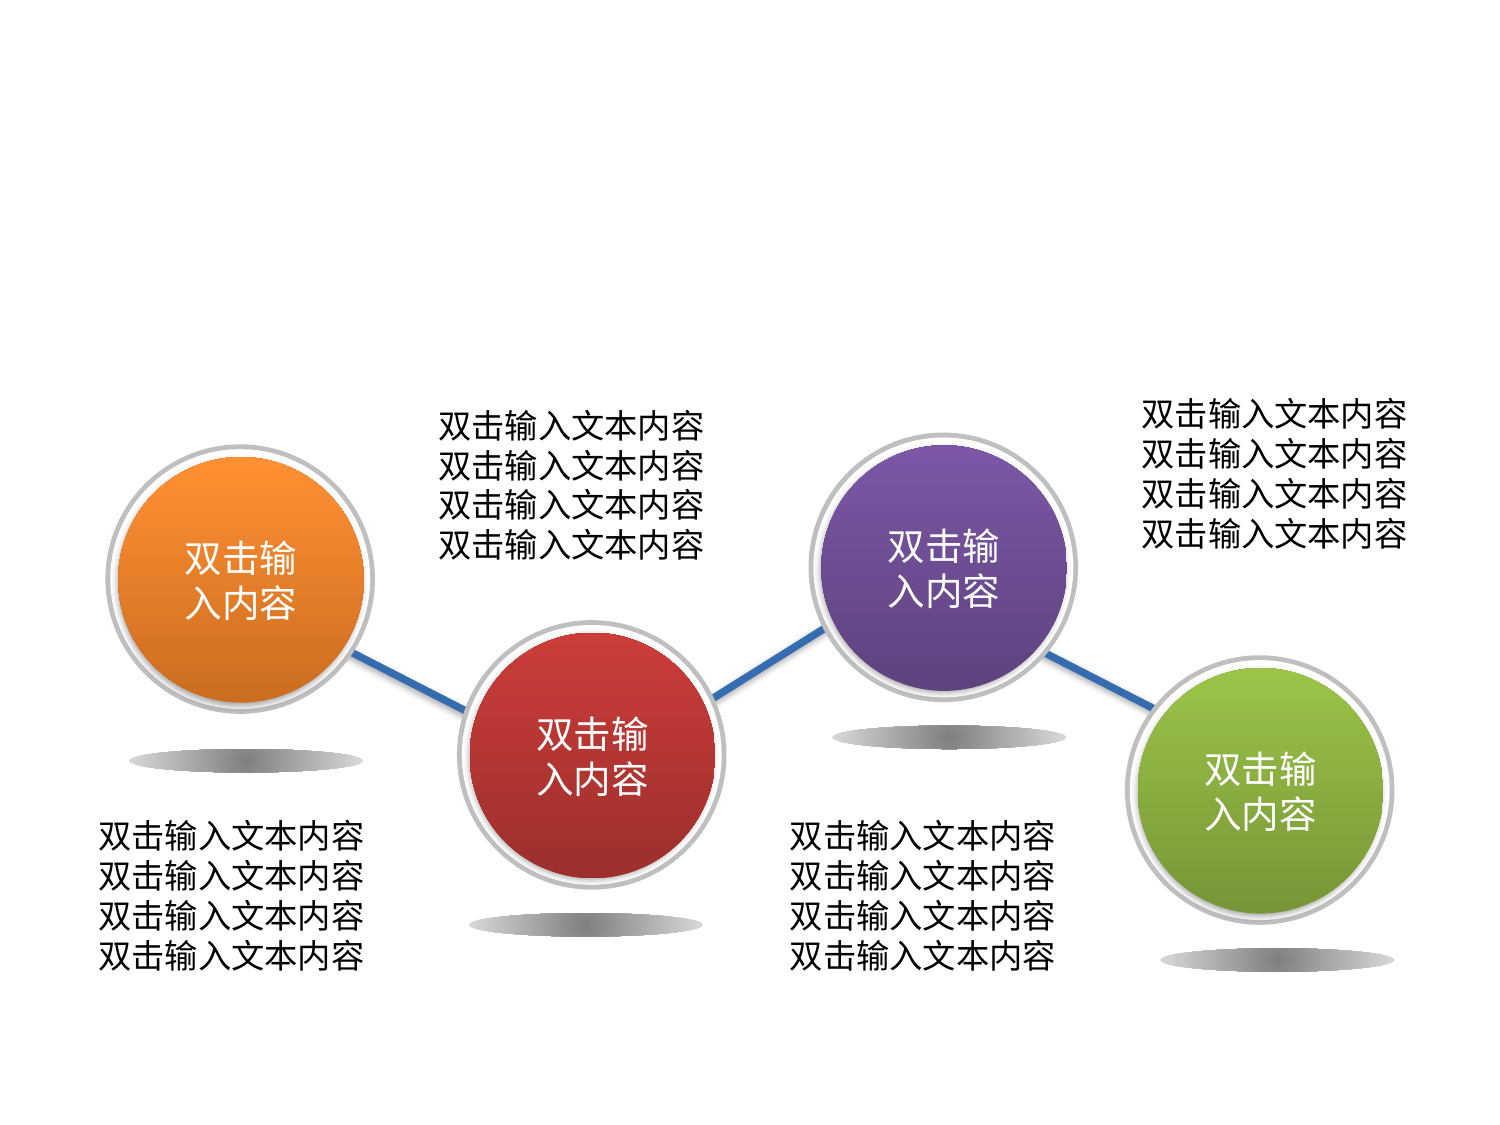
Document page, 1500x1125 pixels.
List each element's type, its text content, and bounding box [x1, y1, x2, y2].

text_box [456, 619, 727, 890]
text_box [466, 910, 705, 939]
text_box 双击输入文本内容 双击输入文本内容 双击输入文本内容 双击输入文本内容 [83, 807, 380, 983]
text_box [1083, 668, 1119, 696]
text_box [127, 746, 366, 775]
text_box [731, 637, 803, 692]
text_box 双击输入文本内容 双击输入文本内容 双击输入文本内容 双击输入文本内容 [775, 807, 1071, 983]
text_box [105, 444, 376, 715]
text_box [1158, 946, 1397, 974]
text_box [380, 662, 451, 708]
text_box 双击输入文本内容 双击输入文本内容 双击输入文本内容 双击输入文本内容 [423, 397, 720, 572]
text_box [1124, 655, 1395, 926]
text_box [808, 432, 1079, 703]
text_box [830, 723, 1069, 752]
text_box 双击输入文本内容 双击输入文本内容 双击输入文本内容 双击输入文本内容 [1126, 385, 1423, 561]
